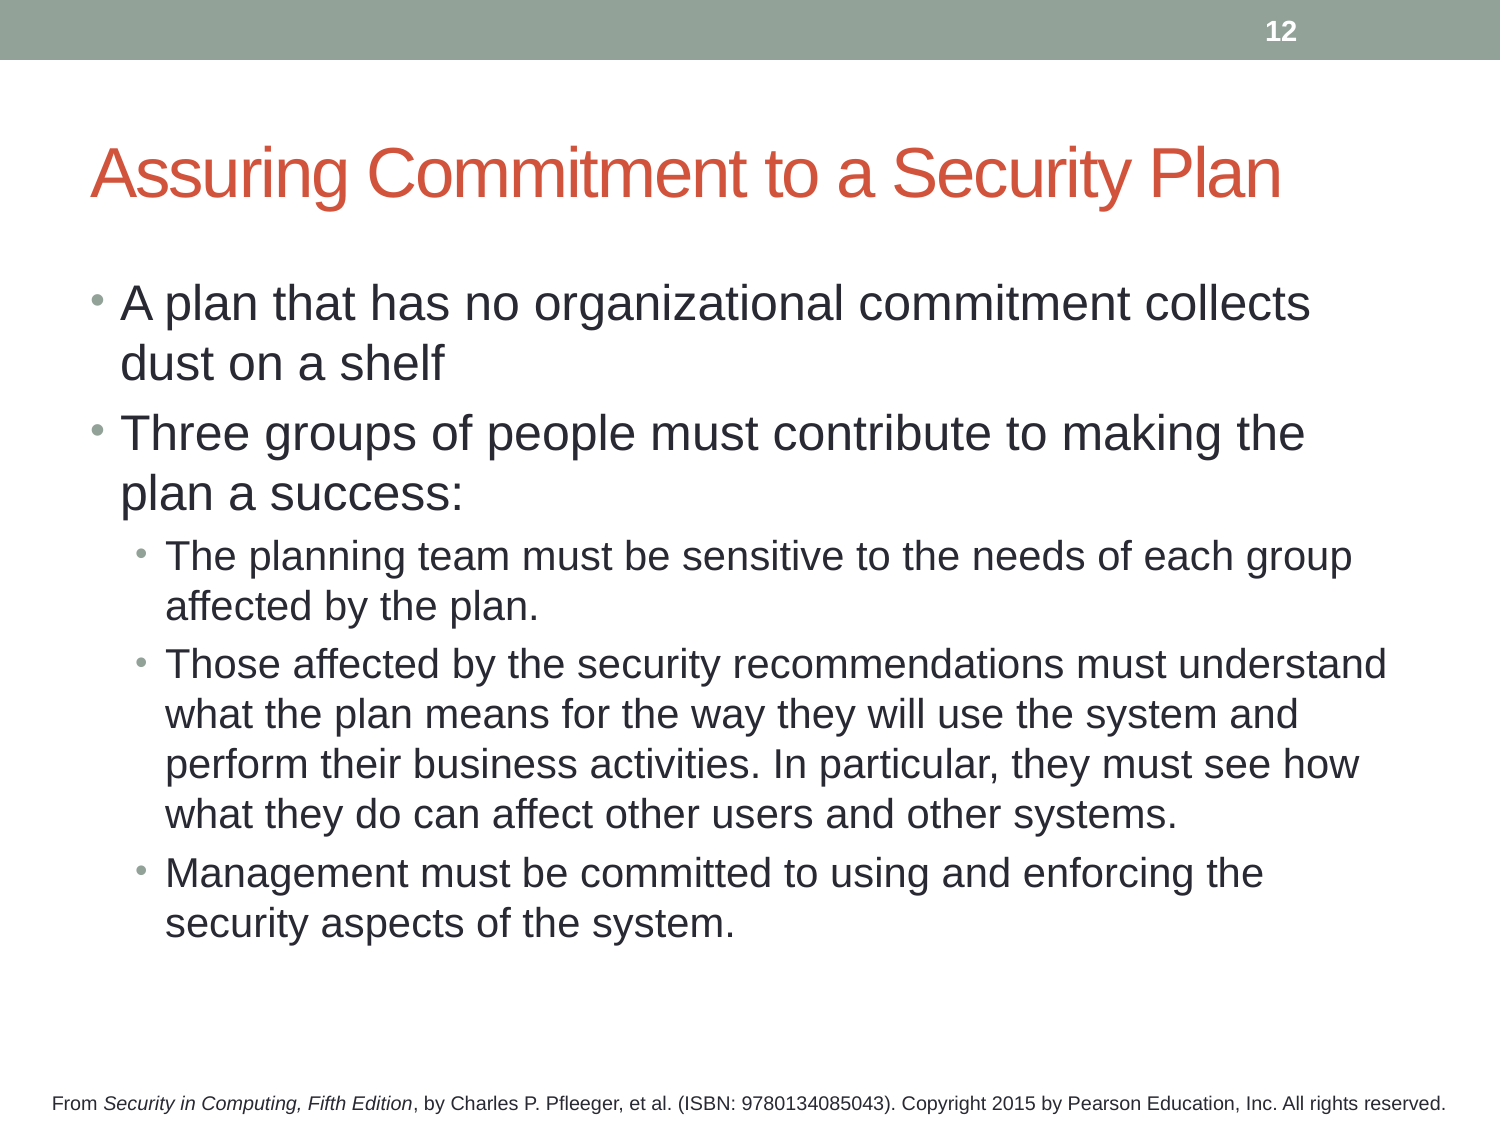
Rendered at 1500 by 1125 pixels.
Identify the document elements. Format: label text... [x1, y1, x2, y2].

footer From Security in Computing, Fifth Edition, by Charles P. Pfleeger, et al. (ISBN: 9780134085043). Copyright 2015 by Pearson Education, Inc. All rights reserved. [0, 1075, 1500, 1125]
title Assuring Commitment to a Security Plan [75, 87, 1425, 250]
slide_number 12 [1250, 3, 1425, 57]
list A plan that has no organizational commitment collects dust on a shelf Three groups of people must contribute to making the plan a success: The planning team must be sensitive to the needs of each group affected by the plan. Those affected by the security recommendations must understand what the plan means for the way they will use the system and perform their business activities. In particular, they must see how what they do can affect other users and other systems. Management must be committed to using and enforcing the security aspects of the system. [75, 262, 1425, 1063]
